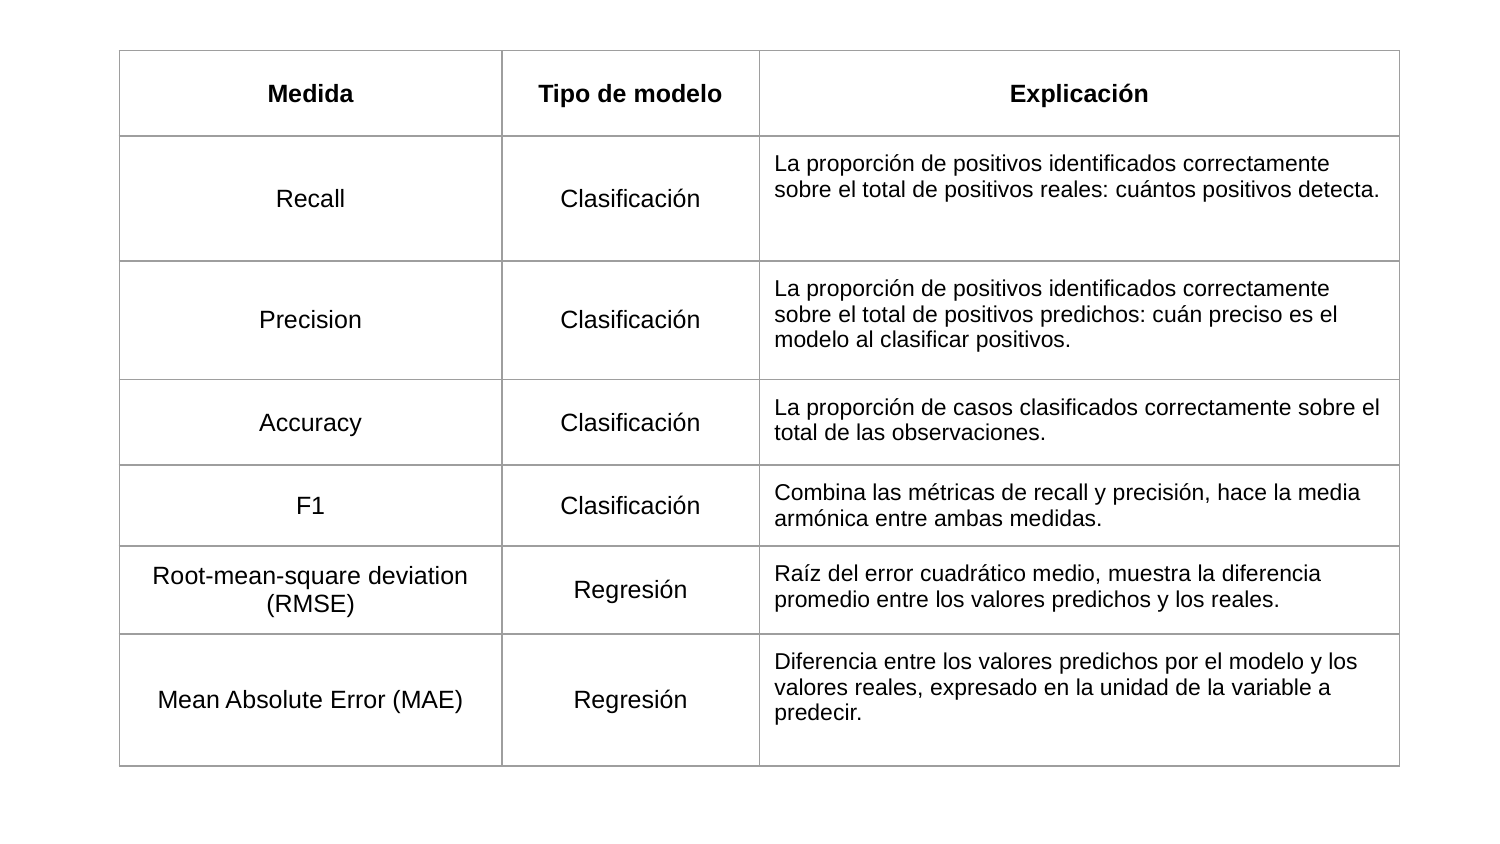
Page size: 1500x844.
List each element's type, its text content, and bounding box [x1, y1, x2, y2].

table_cell Root-mean-square deviation (RMSE) [120, 547, 501, 633]
table_cell Diferencia entre los valores predichos por el modelo y los valores reales, expresado en la unidad de la variable a predecir. [760, 635, 1399, 765]
table_cell Regresión [503, 635, 759, 765]
table_cell Clasificación [503, 466, 759, 545]
table_cell F1 [120, 466, 501, 545]
table_cell Regresión [503, 547, 759, 633]
table_cell Recall [120, 137, 501, 260]
table_cell Clasificación [503, 380, 759, 464]
table_cell La proporción de positivos identificados correctamente sobre el total de positivos reales: cuántos positivos detecta. [760, 137, 1399, 260]
table_cell Precision [120, 262, 501, 379]
table_cell Raíz del error cuadrático medio, muestra la diferencia promedio entre los valores predichos y los reales. [760, 547, 1399, 633]
table_cell Mean Absolute Error (MAE) [120, 635, 501, 765]
table_header Tipo de modelo [503, 51, 759, 135]
table_cell La proporción de casos clasificados correctamente sobre el total de las observaciones. [760, 380, 1399, 464]
table_cell Clasificación [503, 262, 759, 379]
table_header Medida [120, 51, 501, 135]
table_cell Combina las métricas de recall y precisión, hace la media armónica entre ambas medidas. [760, 466, 1399, 545]
table_header Explicación [760, 51, 1399, 135]
table_cell Accuracy [120, 380, 501, 464]
table_cell La proporción de positivos identificados correctamente sobre el total de positivos predichos: cuán preciso es el modelo al clasificar positivos. [760, 262, 1399, 379]
table_cell Clasificación [503, 137, 759, 260]
